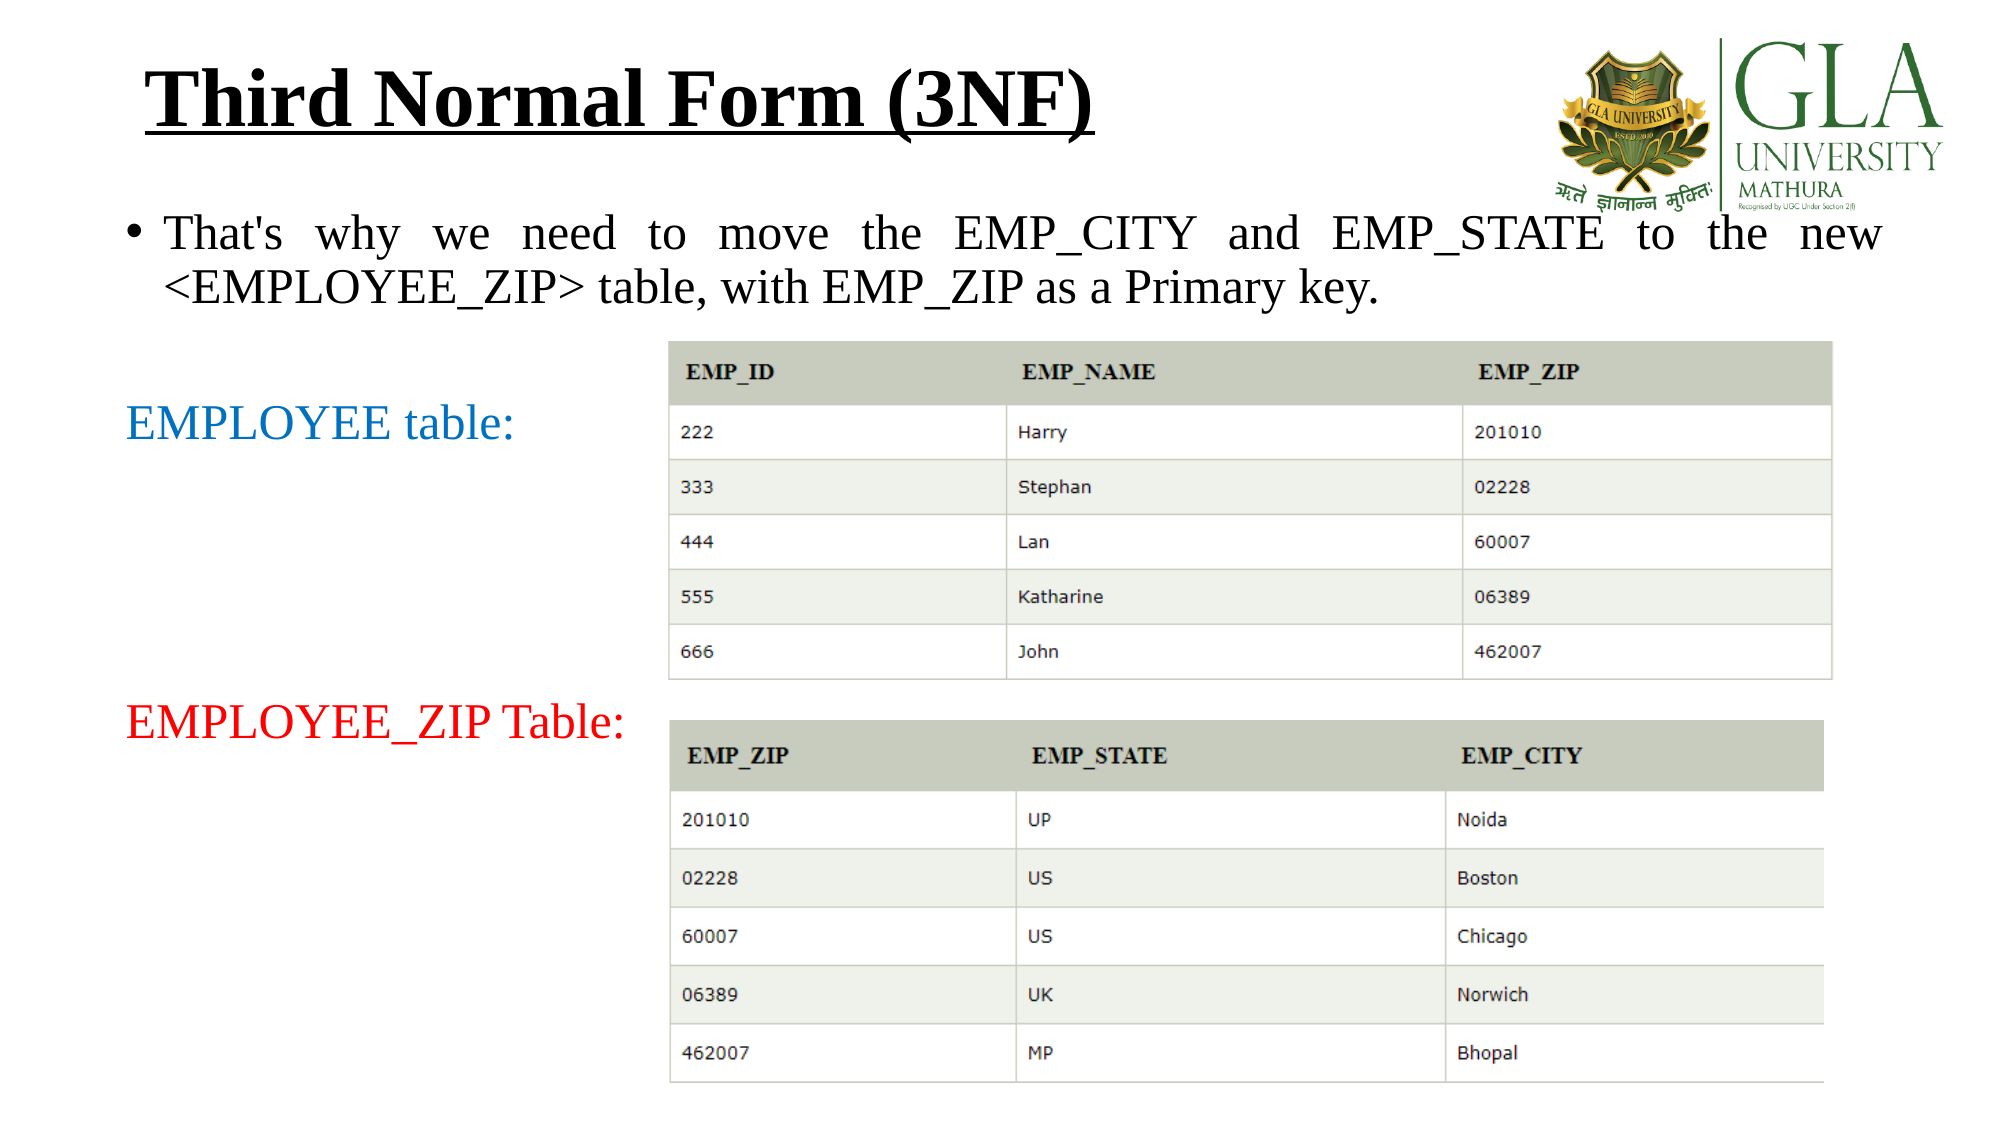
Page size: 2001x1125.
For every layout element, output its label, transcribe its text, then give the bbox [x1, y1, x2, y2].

list That's why we need to move the EMP_CITY and EMP_STATE to the new <EMPLOYEE_ZIP> table, with EMP_ZIP as a Primary key. EMPLOYEE table: EMPLOYEE_ZIP Table: [110, 198, 1900, 1072]
picture [667, 341, 1834, 680]
picture [667, 720, 1824, 1083]
picture [1502, 0, 1998, 239]
title Third Normal Form (3NF) [130, 20, 1502, 179]
